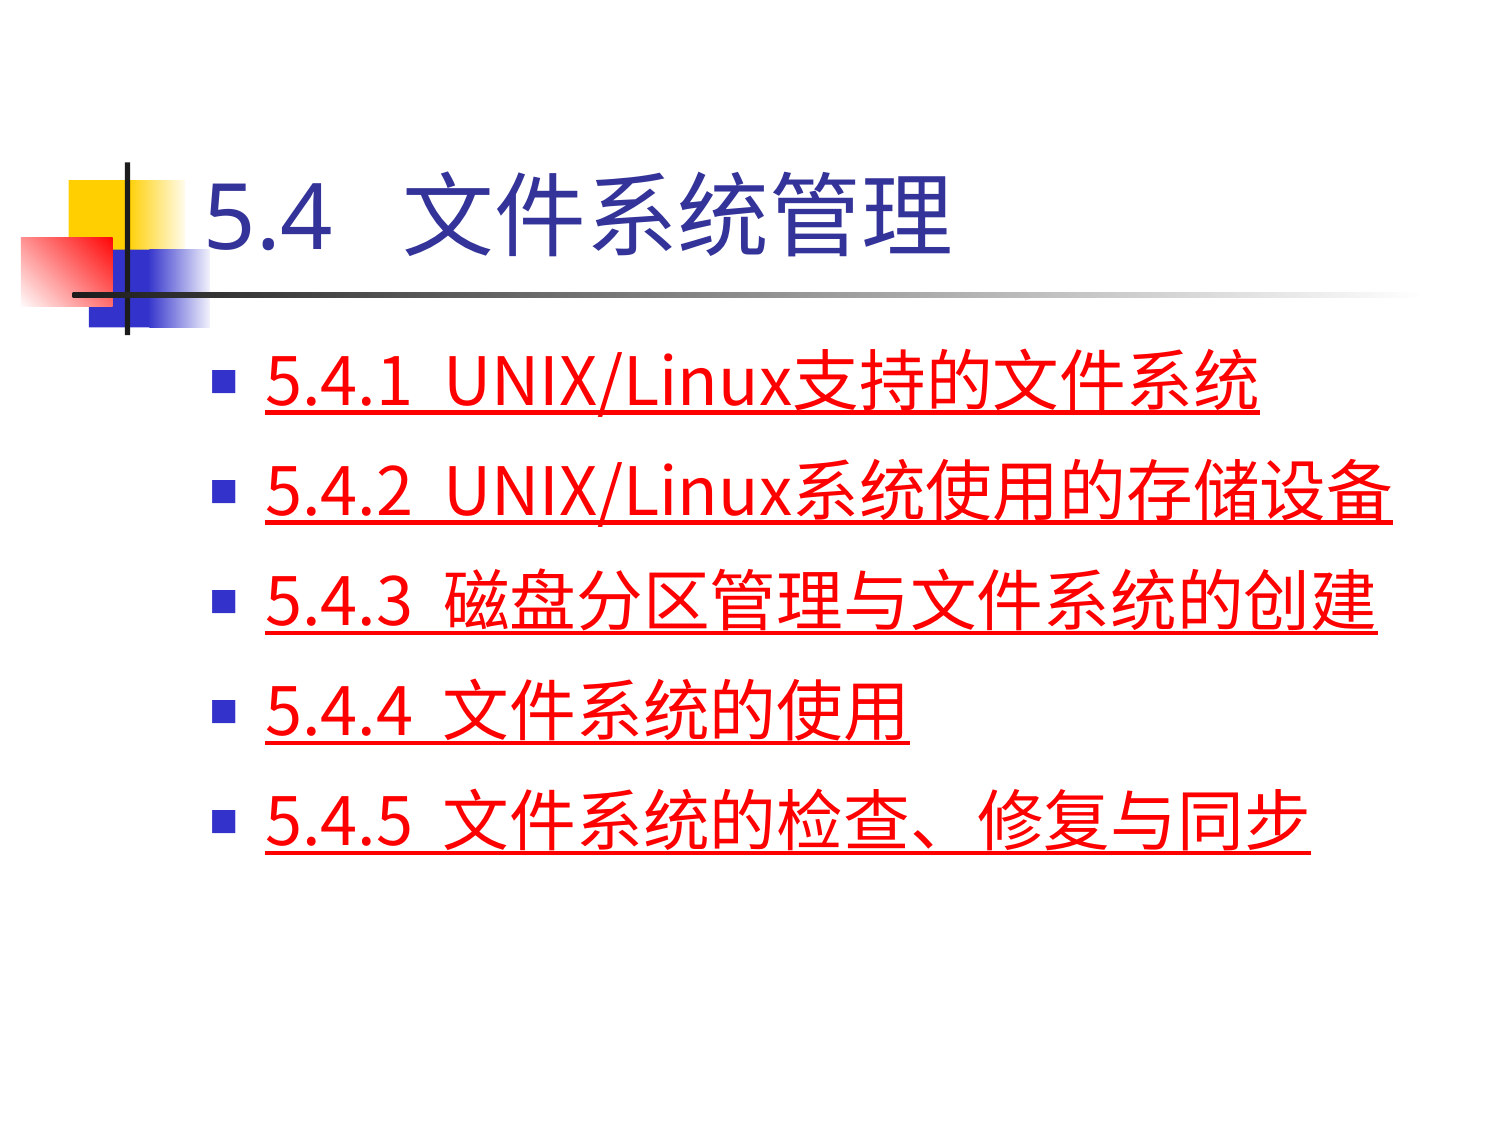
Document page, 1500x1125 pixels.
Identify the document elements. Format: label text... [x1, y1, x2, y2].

title 5.4 文件系统管理 [188, 34, 1468, 276]
list 5.4.1 UNIX/Linux支持的文件系统 5.4.2 UNIX/Linux系统使用的存储设备 5.4.3 磁盘分区管理与文件系统的创建 5.4.4 文件系统的使用 5.4.5 文件系统的检查、修复与同步 [193, 330, 1470, 1007]
